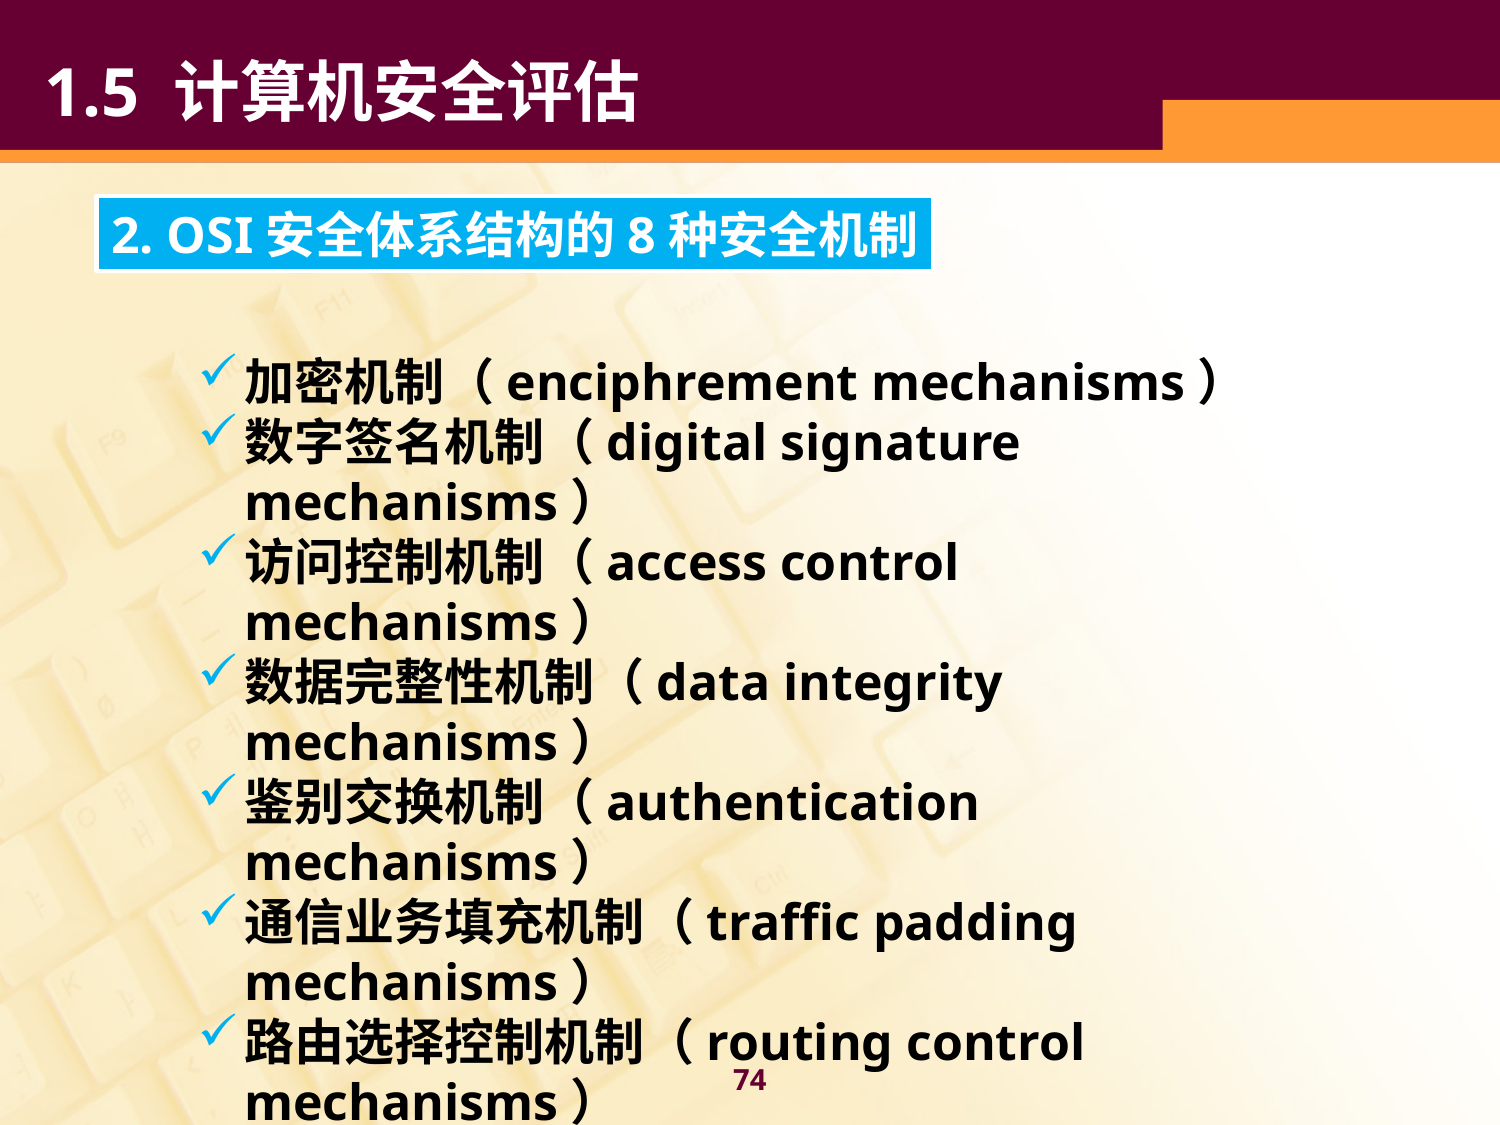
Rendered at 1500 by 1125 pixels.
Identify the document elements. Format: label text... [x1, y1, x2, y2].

text_box 2. OSI安全体系结构的8种安全机制 [94, 194, 935, 273]
text_box 加密机制（enciphrement mechanisms） 数字签名机制（digital signature mechanisms） 访问控制机制（access control mechanisms） 数据完整性机制（data integrity mechanisms） 鉴别交换机制（authentication mechanisms） 通信业务填充机制（traffic padding mechanisms） 路由选择控制机制（routing control mechanisms） 公证机制（notarization mechanisms） [183, 343, 1329, 1125]
picture [0, 163, 1500, 1125]
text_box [29, 42, 1424, 157]
